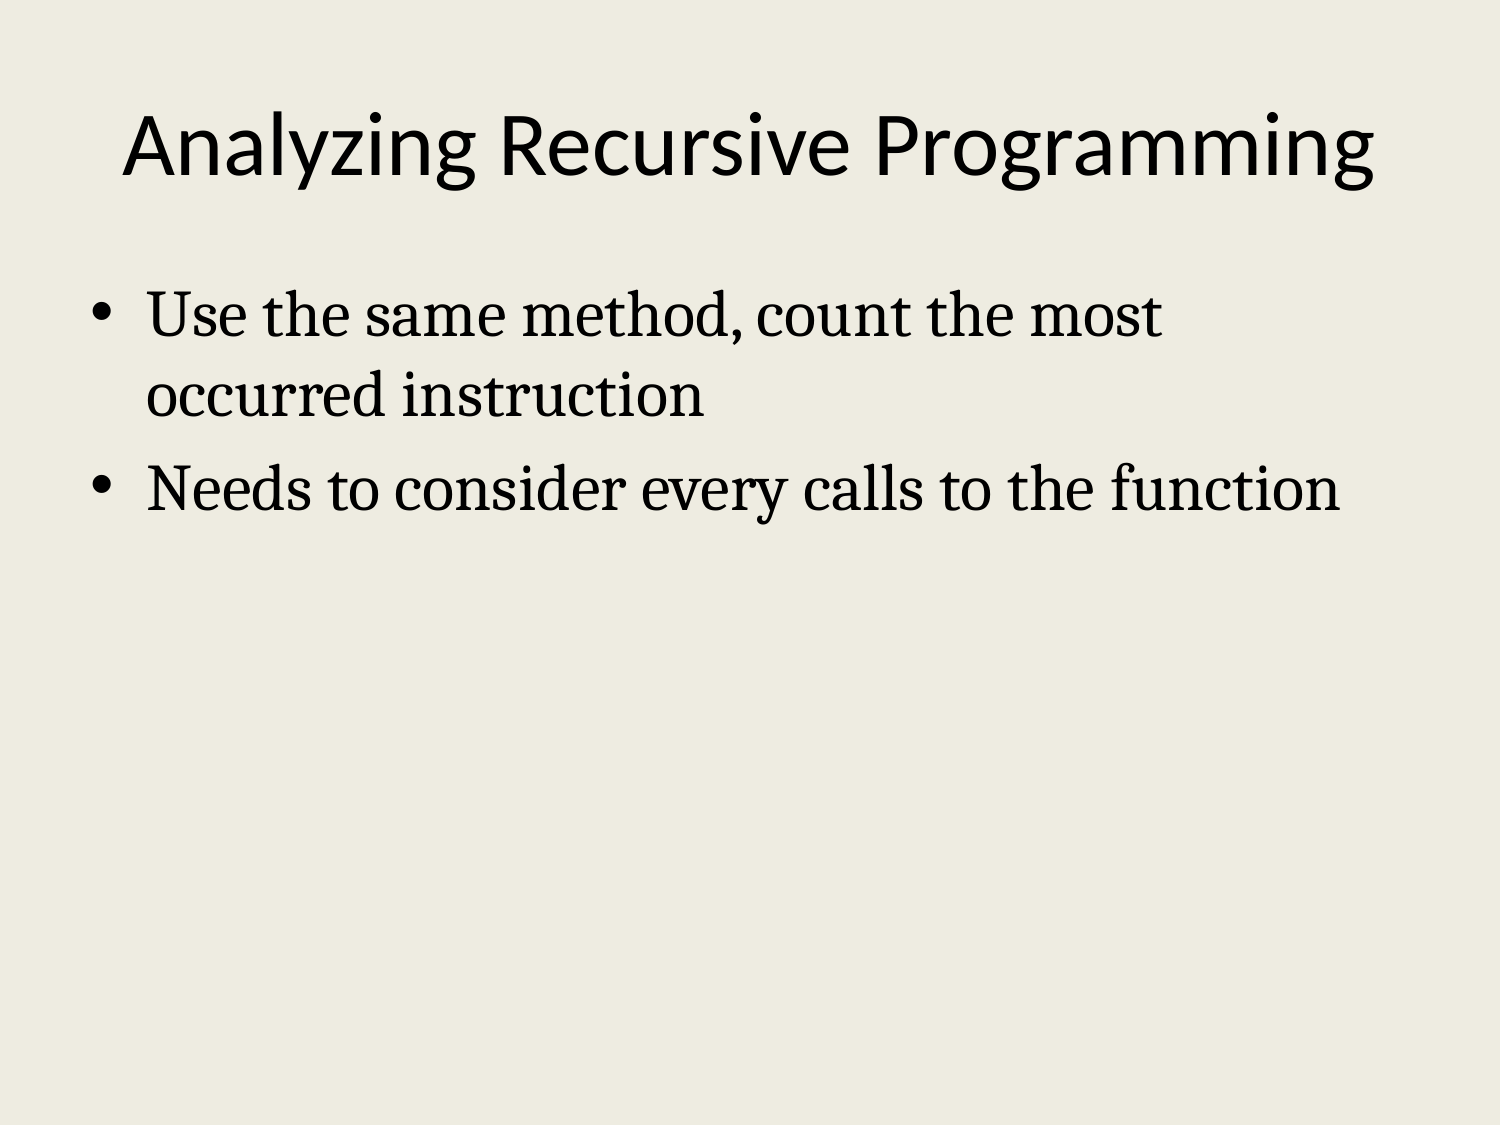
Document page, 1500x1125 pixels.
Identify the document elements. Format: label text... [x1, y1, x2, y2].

list Use the same method, count the most occurred instruction Needs to consider every calls to the function [75, 262, 1425, 1071]
title Analyzing Recursive Programming [75, 45, 1425, 233]
